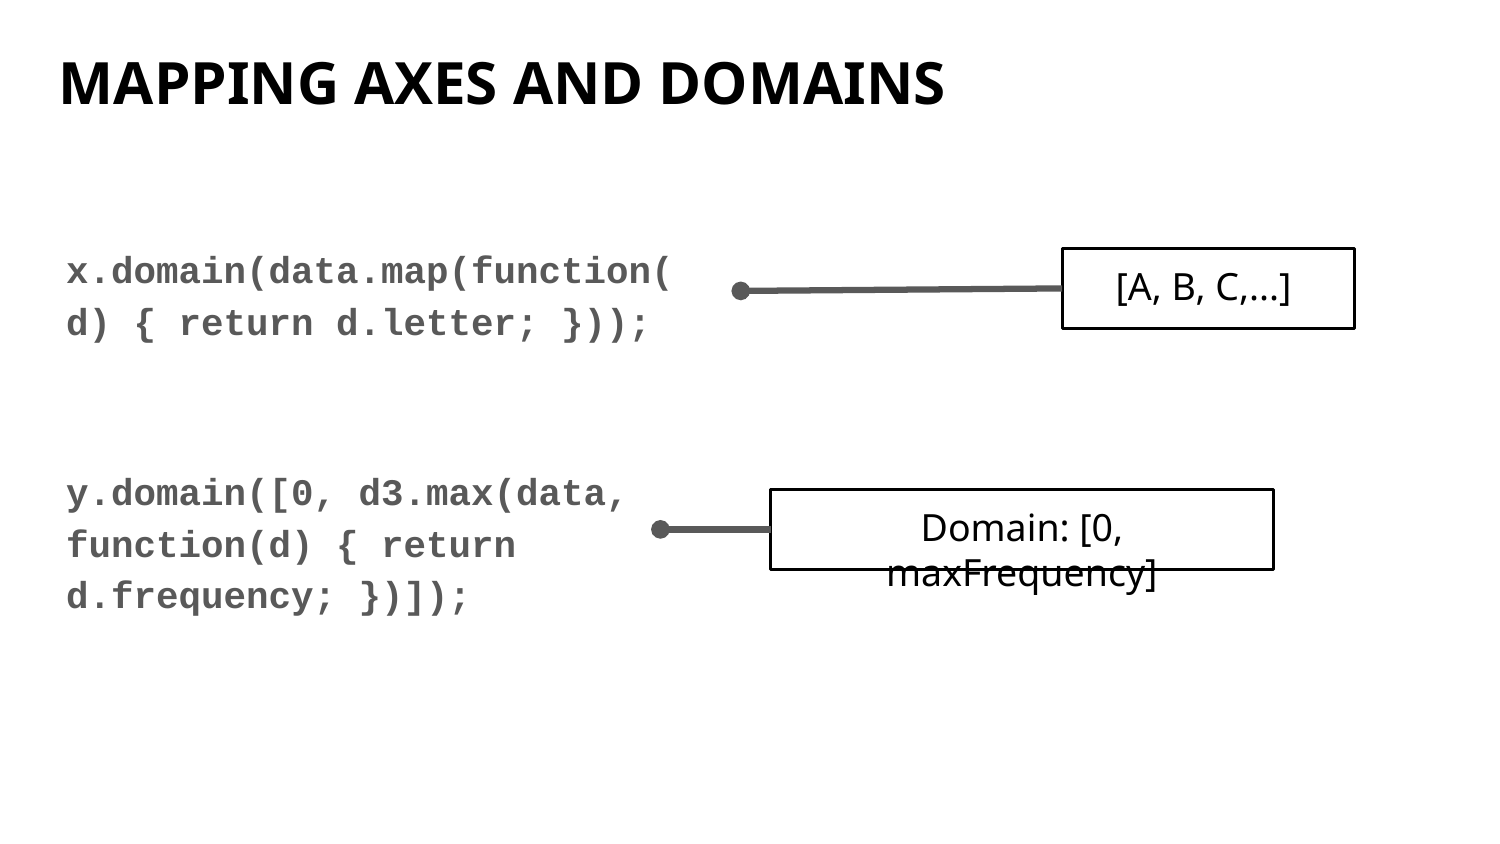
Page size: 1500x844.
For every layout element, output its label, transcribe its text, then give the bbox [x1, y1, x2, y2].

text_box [740, 288, 1063, 292]
list x.domain(data.map(function(d) { return d.letter; })); y.domain([0, d3.max(data, function(d) { return d.frequency; })]); [51, 145, 708, 750]
text_box [A, B, C,...] [1062, 248, 1355, 329]
title MAPPING AXES AND DOMAINS [43, 31, 1442, 126]
text_box Domain: [0, maxFrequency] [770, 489, 1274, 570]
